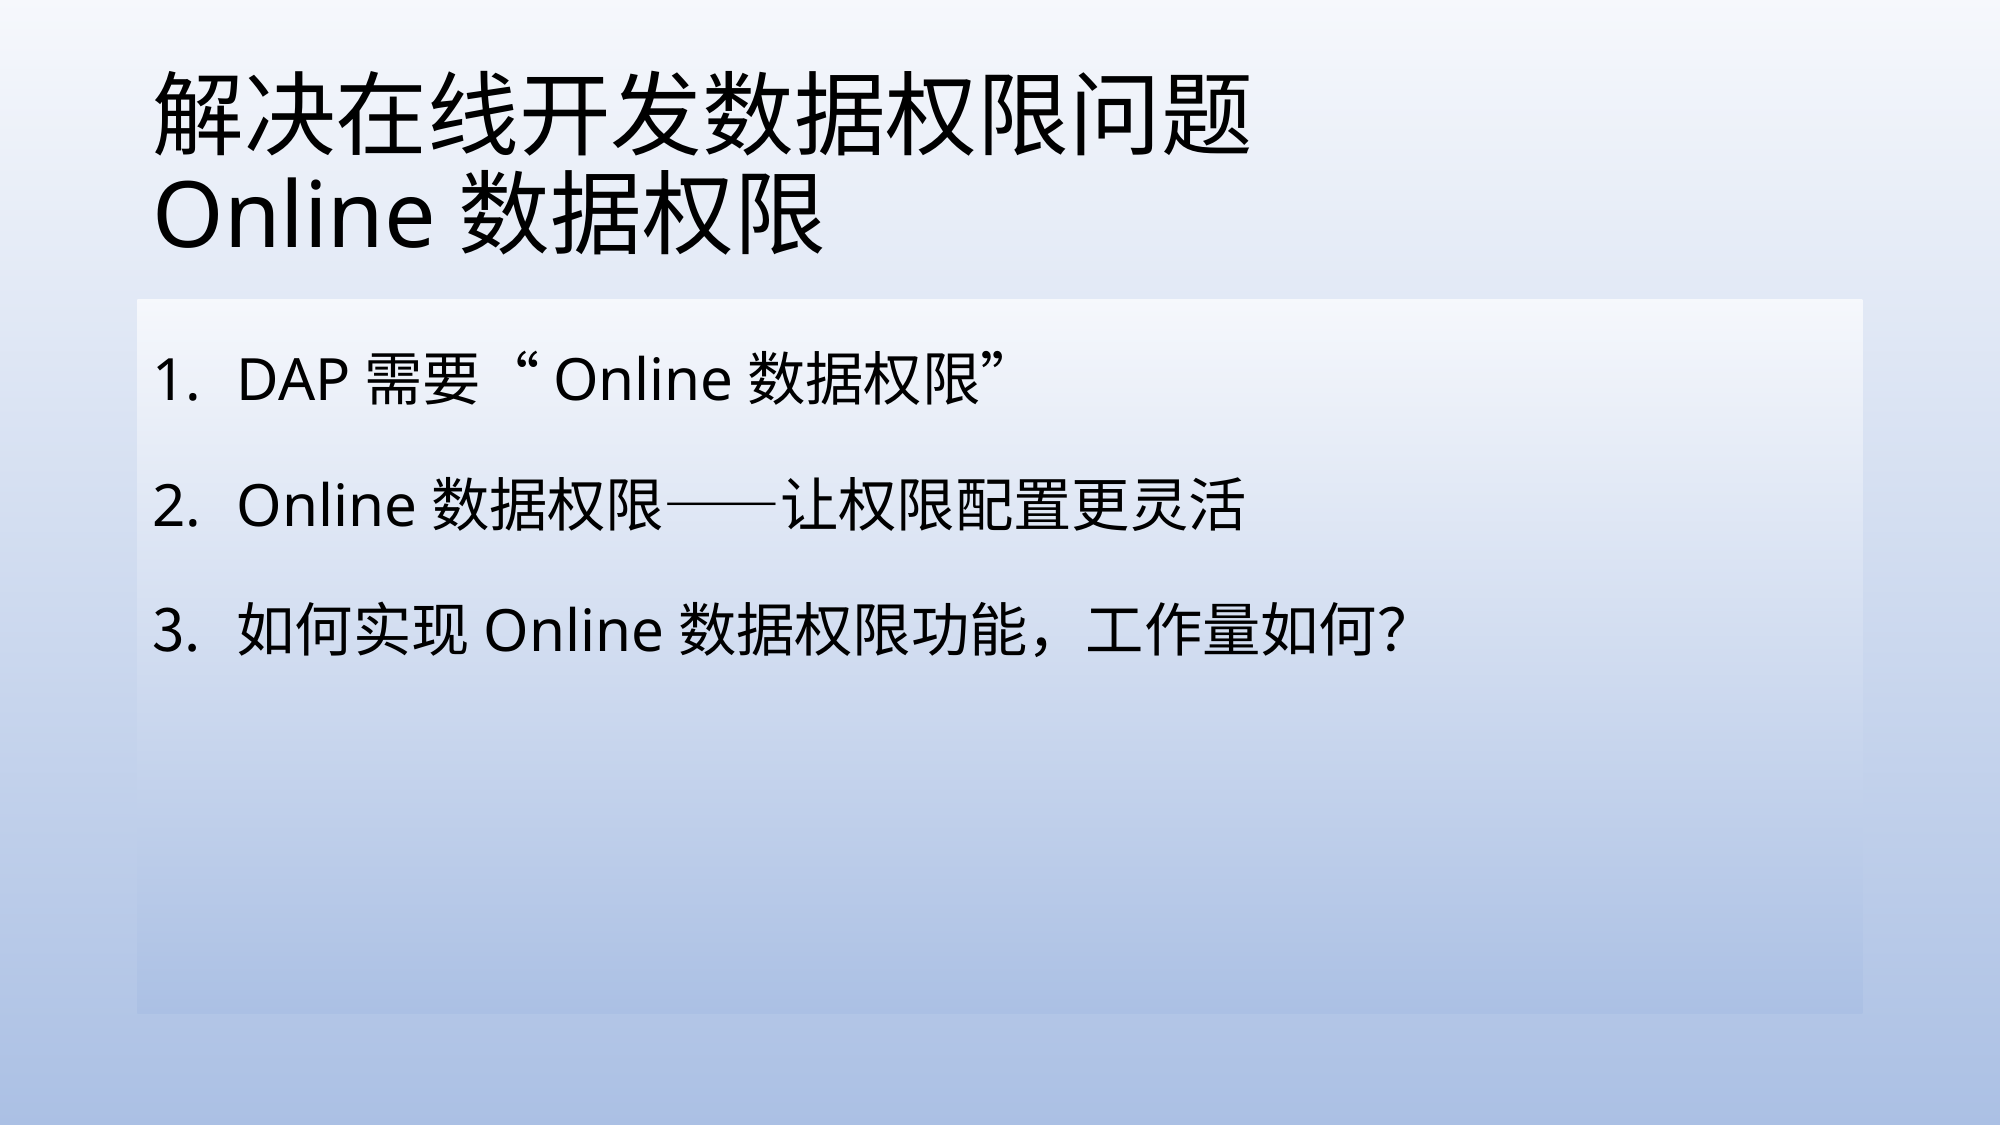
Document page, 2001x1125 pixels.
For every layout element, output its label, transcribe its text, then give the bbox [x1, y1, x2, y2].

list DAP需要“Online数据权限” Online数据权限——让权限配置更灵活 如何实现Online数据权限功能，工作量如何？ [137, 299, 1863, 1014]
title 解决在线开发数据权限问题 Online数据权限 [137, 59, 1863, 278]
